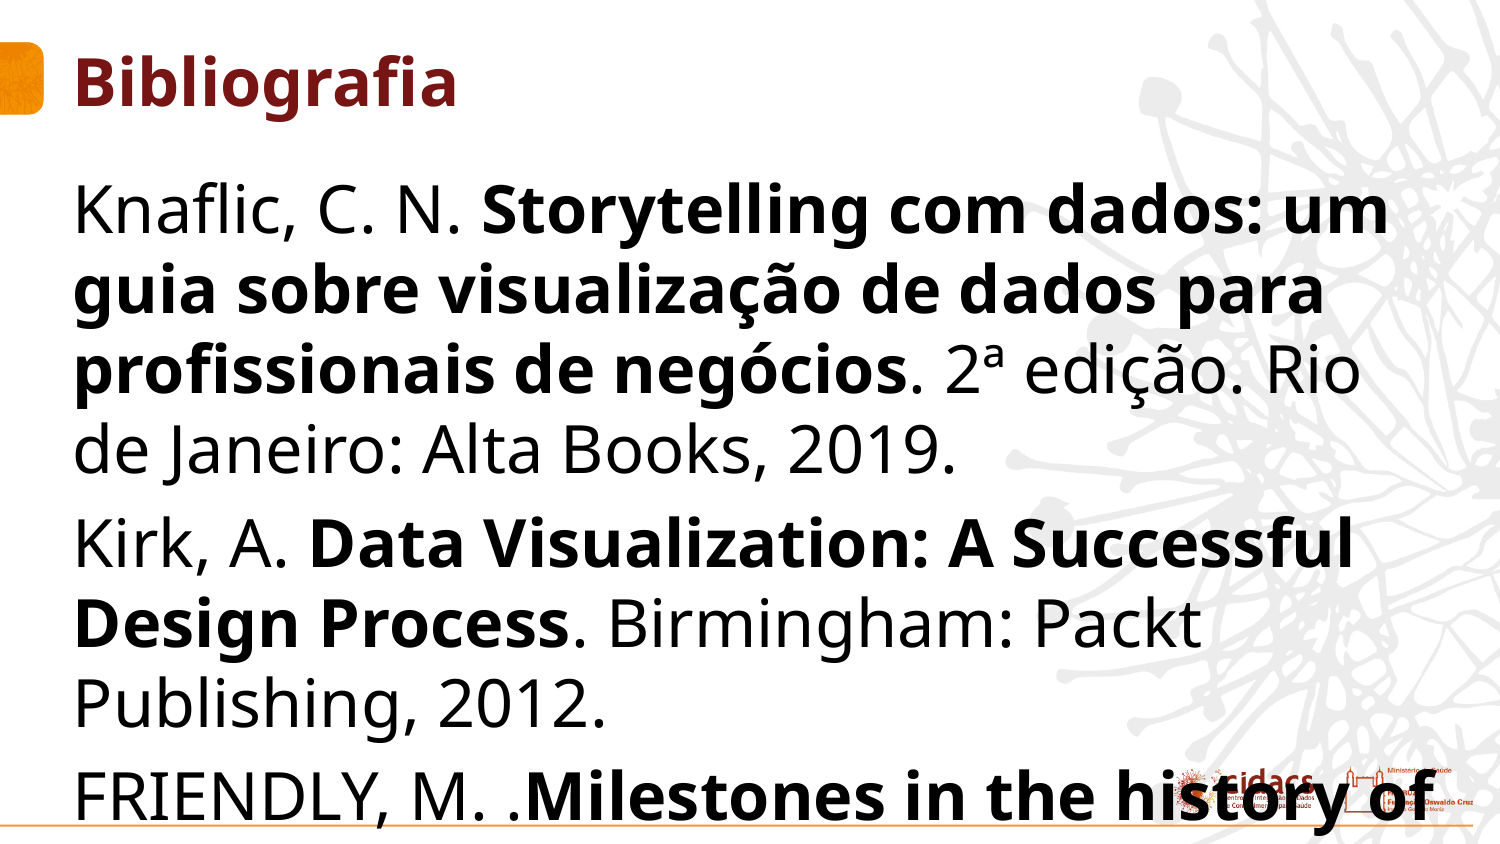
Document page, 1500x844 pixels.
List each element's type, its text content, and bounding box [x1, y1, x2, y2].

title Bibliografia [57, 39, 1472, 121]
list Knaflic, C. N. Storytelling com dados: um guia sobre visualização de dados para profissionais de negócios. 2ª edição. Rio de Janeiro: Alta Books, 2019. Kirk, A. Data Visualization: A Successful Design Process. Birmingham: Packt Publishing, 2012. FRIENDLY, M. .Milestones in the history of thematic cartography, statistical graphics, and data visualization.Utah State University. 2008. Disponível em: https://www.usu.edu/math/symanzik/teaching/2009_stat6560/Downloads/Friendly_milestone.pdf. Acesso em: 09/03/23. Few, Stephen. “Data visualization for human perception.” The Encyclopedia of Human-Computer Interaction, 2nd Ed. (2013). [57, 159, 1472, 737]
picture [1005, 0, 1500, 844]
picture [0, 42, 44, 115]
